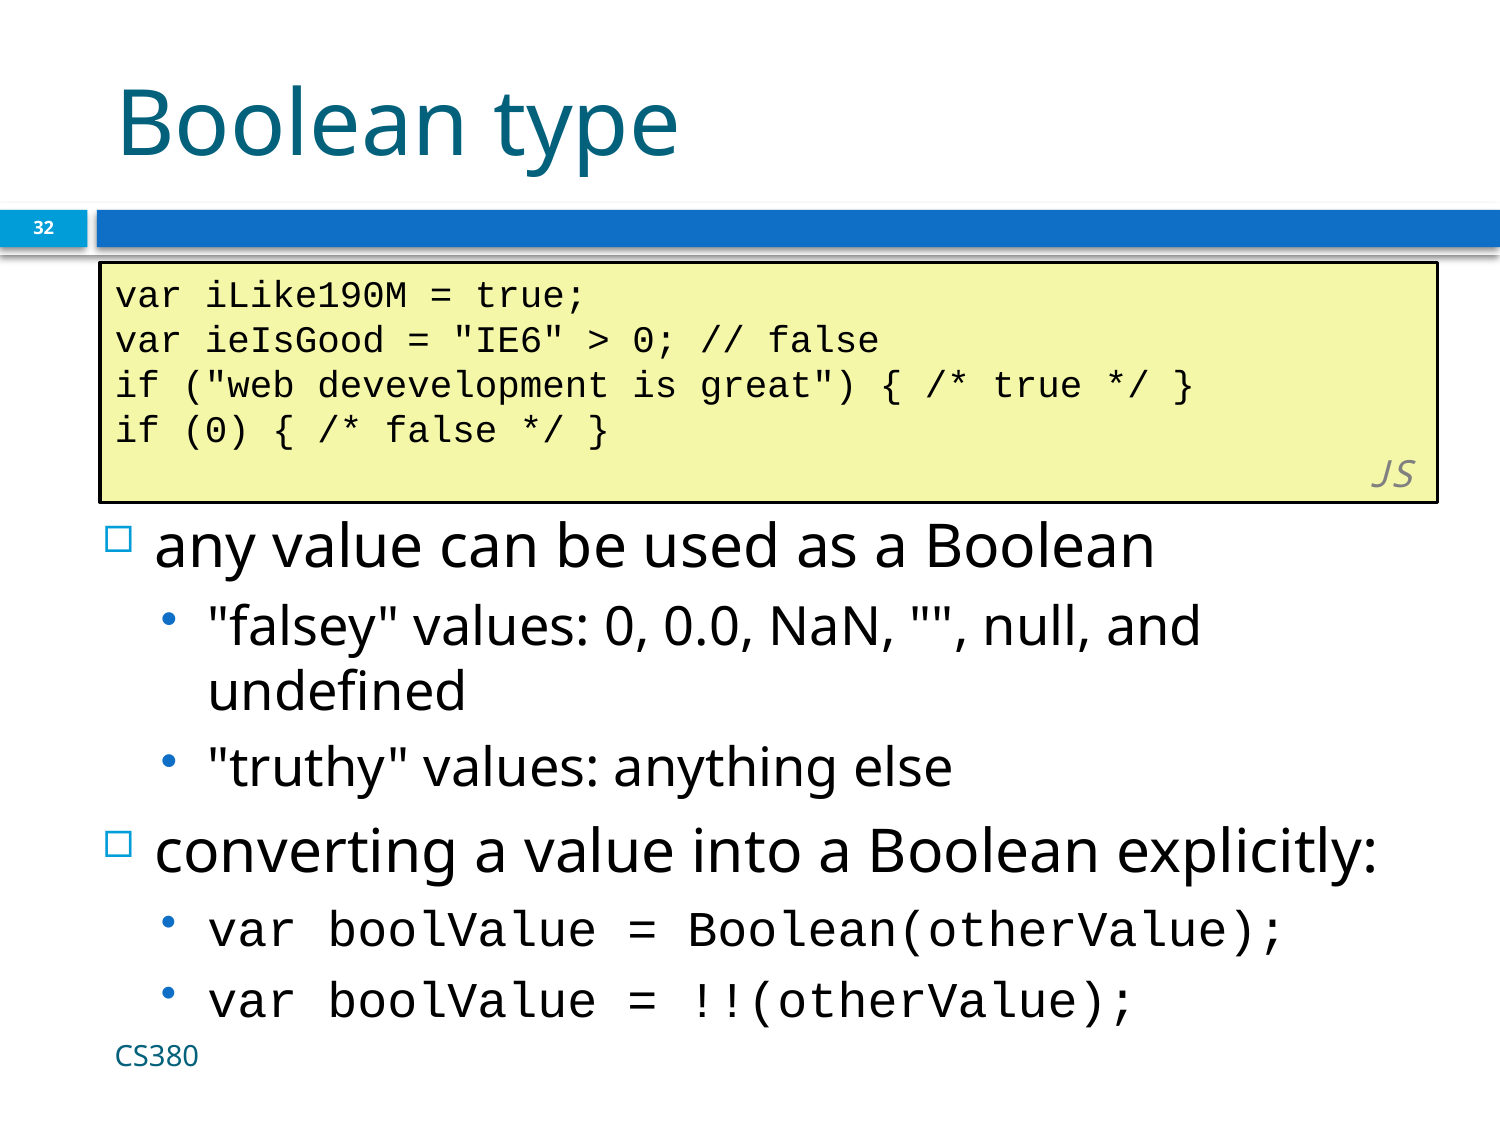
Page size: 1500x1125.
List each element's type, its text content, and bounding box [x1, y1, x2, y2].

text_box any value can be used as a Boolean "falsey" values: 0, 0.0, NaN, "", null, and undefined "truthy" values: anything else converting a value into a Boolean explicitly: var boolValue = Boolean(otherValue); var boolValue = !!(otherValue); [87, 499, 1425, 700]
text_box var iLike190M = true; var ieIsGood = "IE6" > 0; // false if ("web devevelopment is great") { /* true */ } if (0) { /* false */ } JS [99, 262, 1438, 503]
text_box CS380 [99, 1025, 990, 1085]
text_box <number> [0, 208, 88, 249]
text_box Boolean type [100, 37, 1438, 200]
